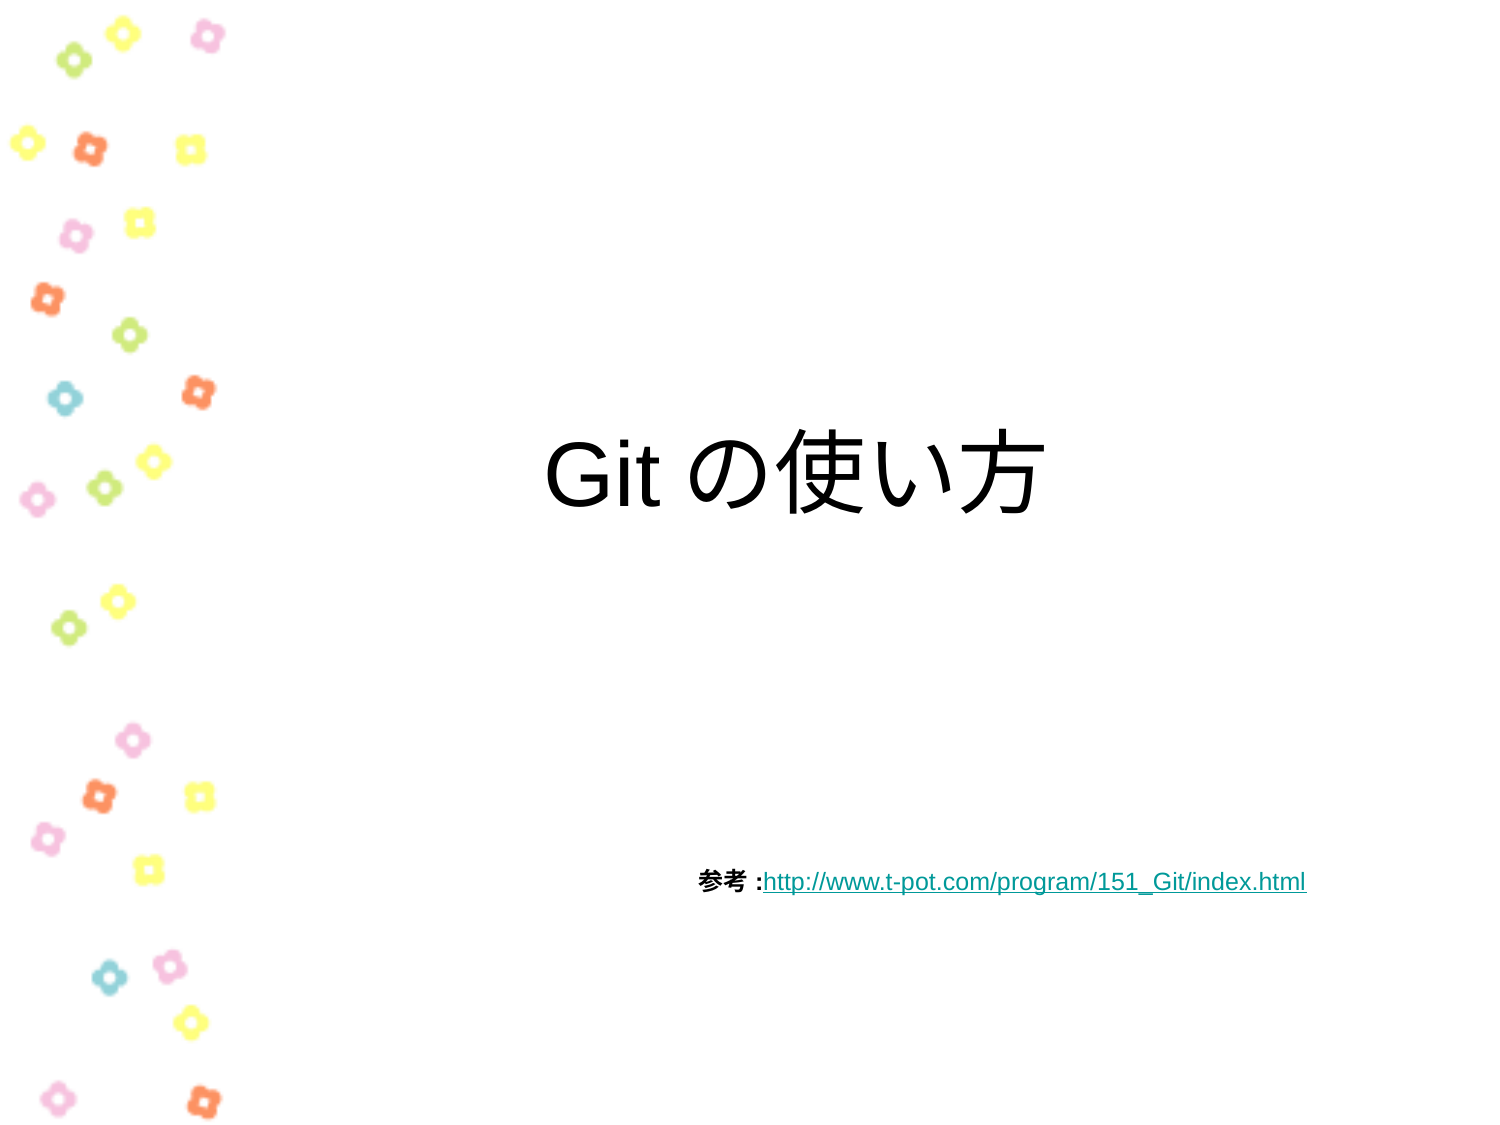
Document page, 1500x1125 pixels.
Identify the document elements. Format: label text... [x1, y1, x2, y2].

subtitle 参考:http://www.t-pot.com/program/151_Git/index.html [271, 857, 1322, 925]
picture [0, 0, 241, 1125]
title Gitの使い方 [159, 349, 1435, 591]
